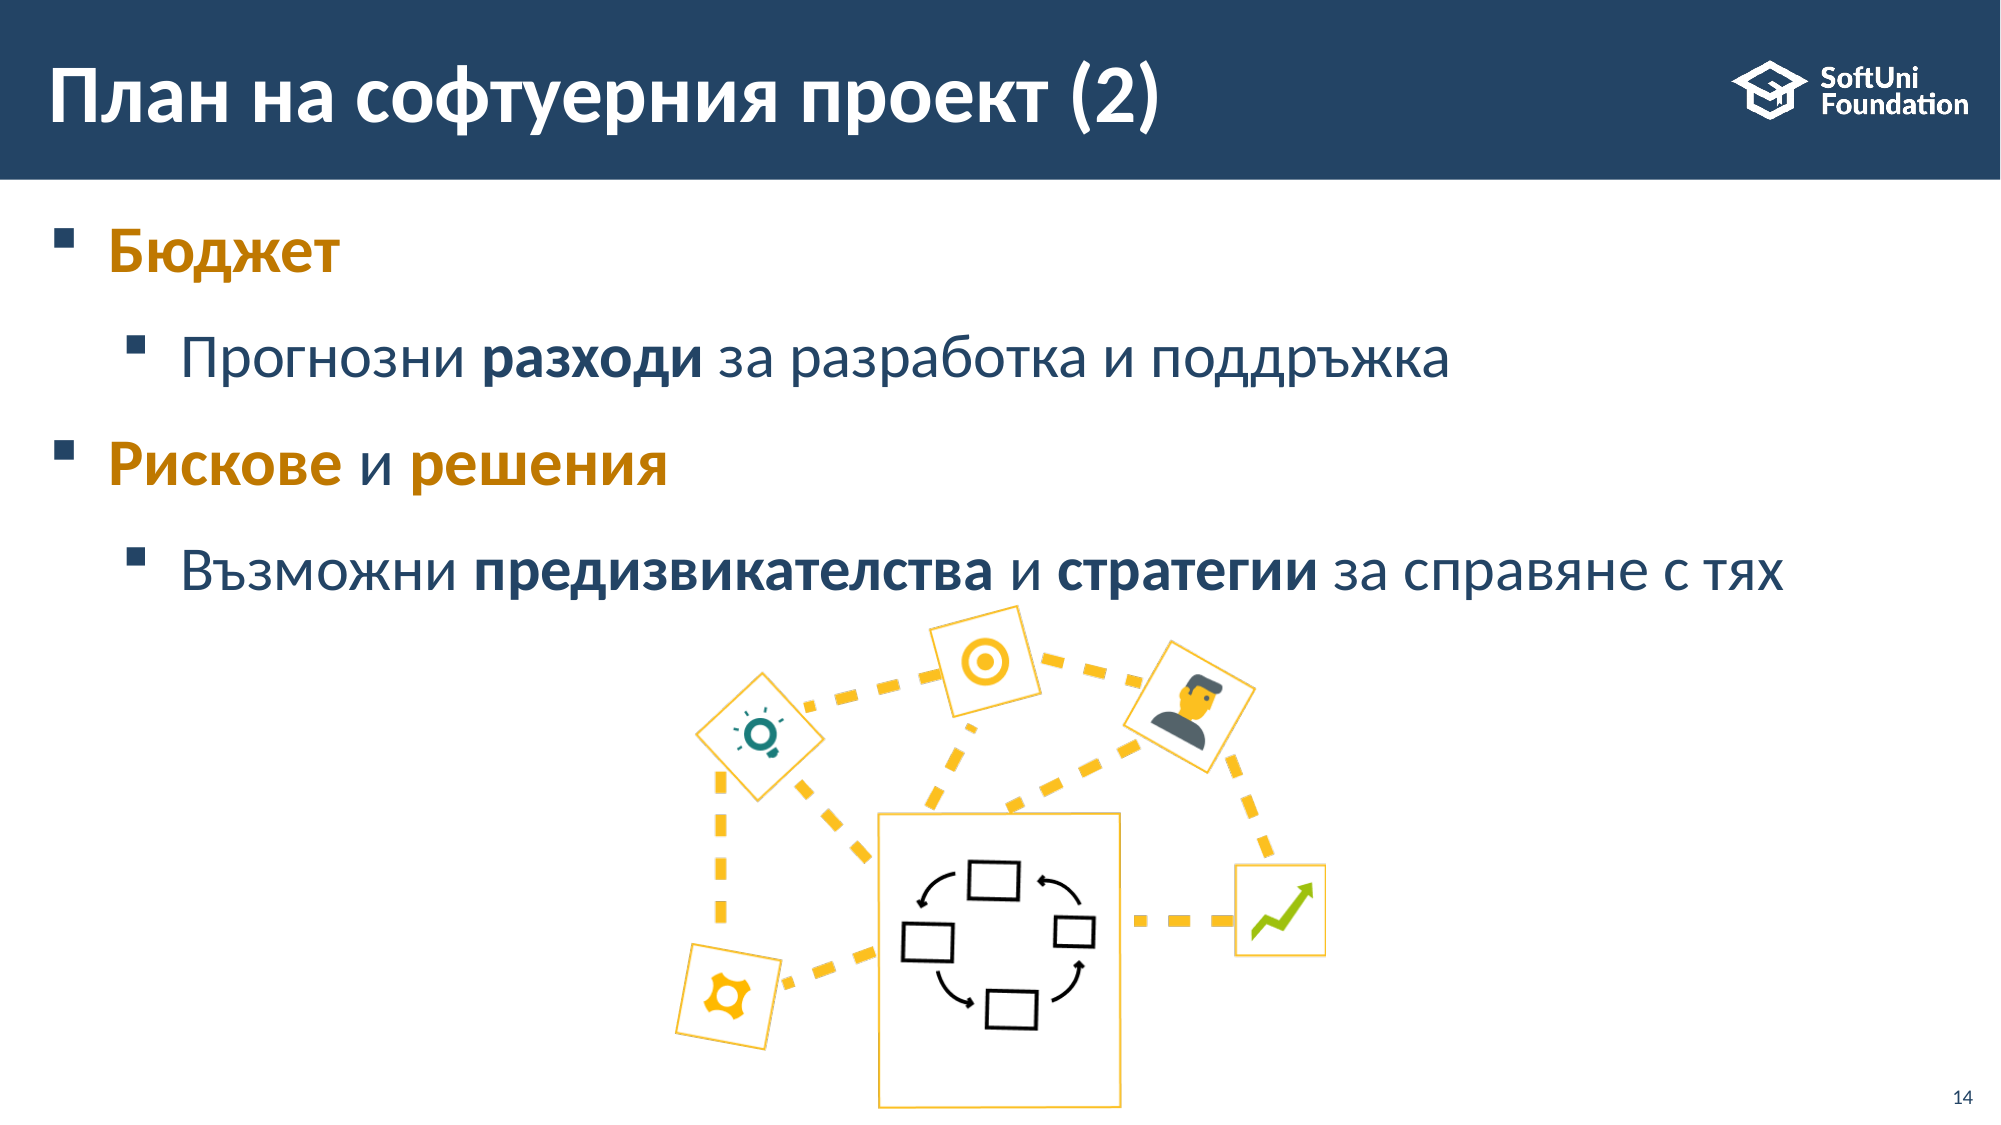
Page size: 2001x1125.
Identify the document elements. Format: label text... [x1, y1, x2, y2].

picture [673, 604, 1327, 1109]
picture [1731, 60, 1968, 120]
slide_number 14 [1927, 1067, 1989, 1117]
title План на софтуерния проект (2) [31, 16, 1716, 162]
list Бюджет Прогнозни разходи за разработка и поддръжка Рискове и решения Възможни предизвикателства и стратегии за справяне с тях [31, 196, 1970, 1104]
